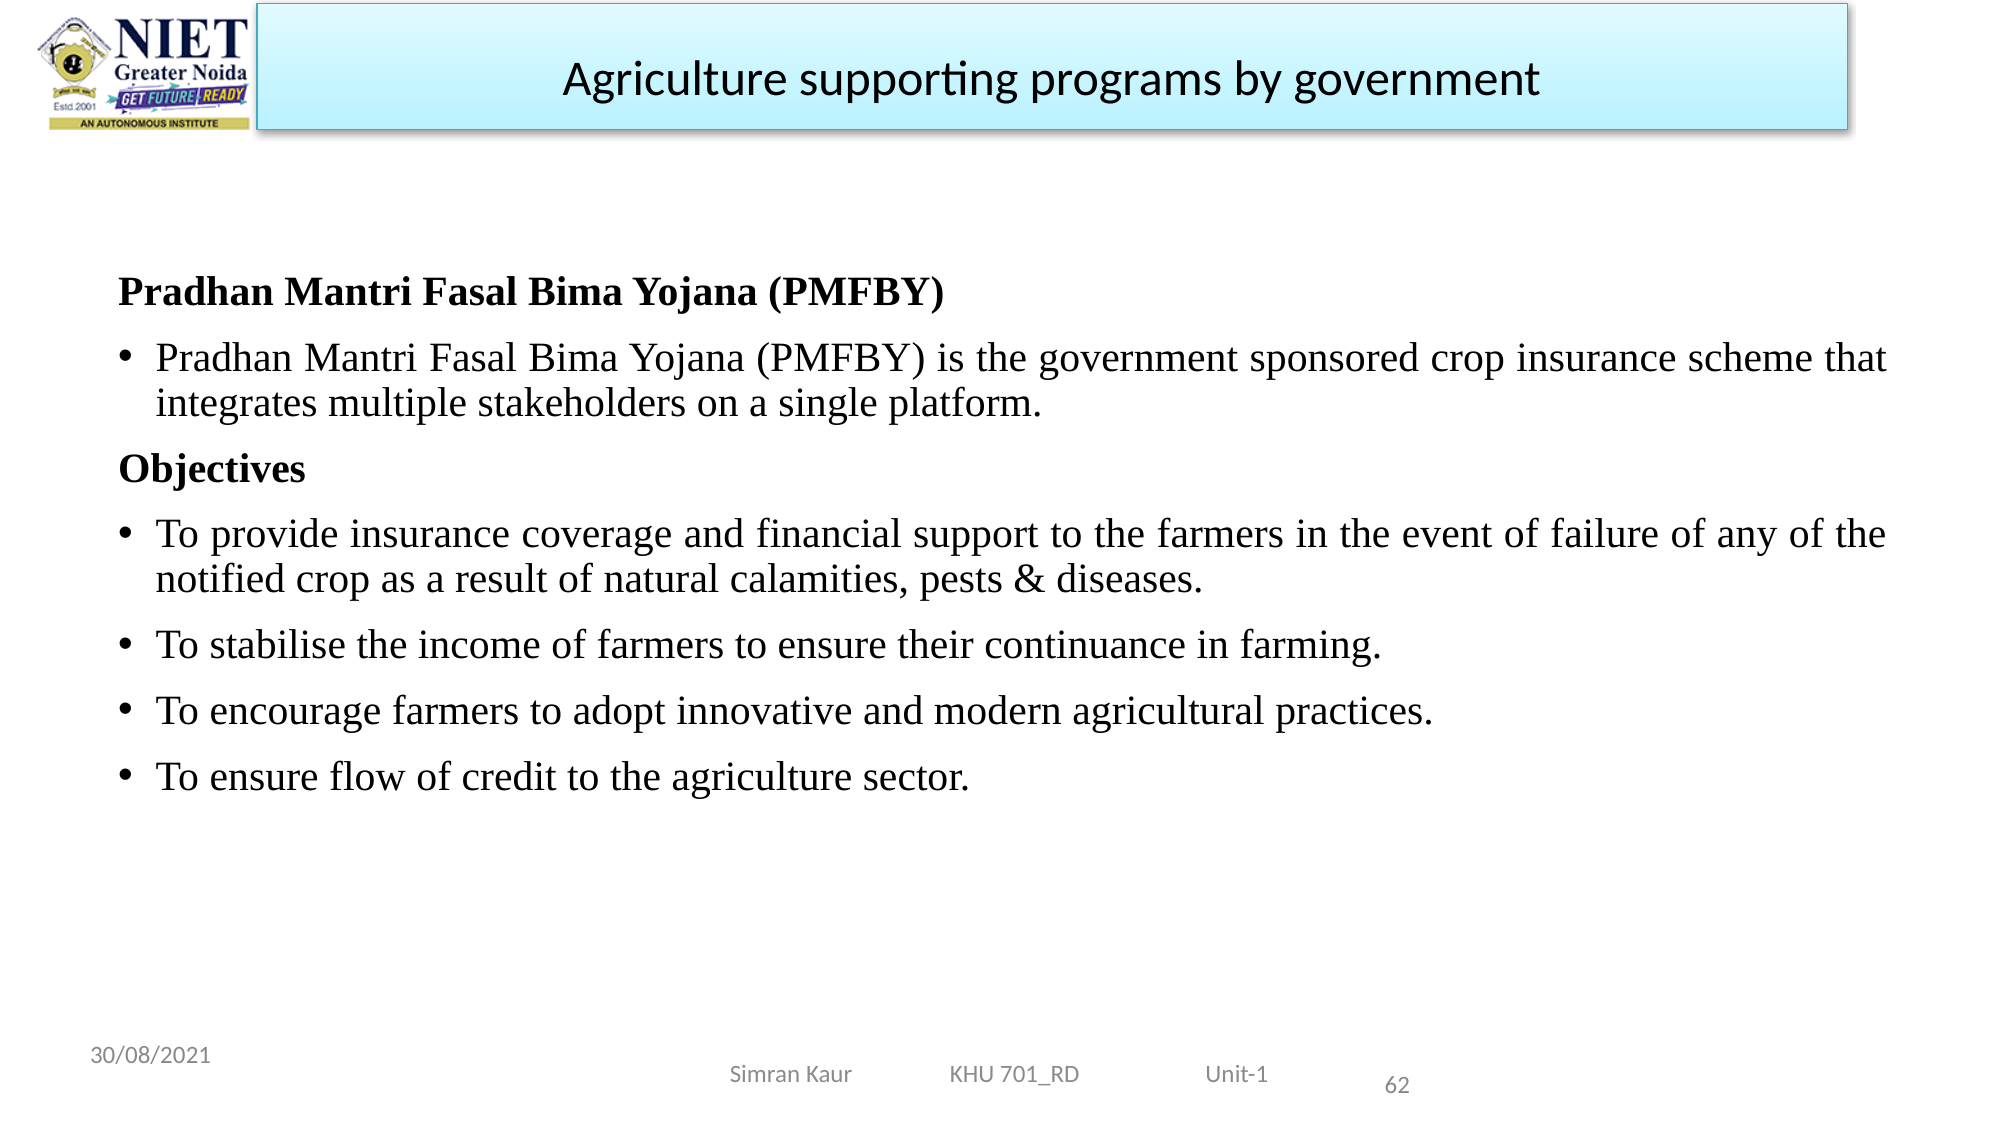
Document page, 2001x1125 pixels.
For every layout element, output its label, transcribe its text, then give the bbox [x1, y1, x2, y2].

slide_number 62 [1338, 1063, 1425, 1103]
picture [37, 17, 250, 130]
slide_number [75, 1005, 425, 1103]
text_box Pradhan Mantri Fasal Bima Yojana (PMFBY) Pradhan Mantri Fasal Bima Yojana (PMFBY) is the government sponsored crop insurance scheme that integrates multiple stakeholders on a single platform. Objectives To provide insurance coverage and financial support to the farmers in the event of failure of any of the notified crop as a result of natural calamities, pests & diseases. To stabilise the income of farmers to ensure their continuance in farming. To encourage farmers to adopt innovative and modern agricultural practices. To ensure flow of credit to the agriculture sector. [103, 262, 1904, 728]
text_box Agriculture supporting programs by government [256, 3, 1848, 130]
footer Simran Kaur KHU 701_RD Unit-1 [662, 1042, 1338, 1103]
